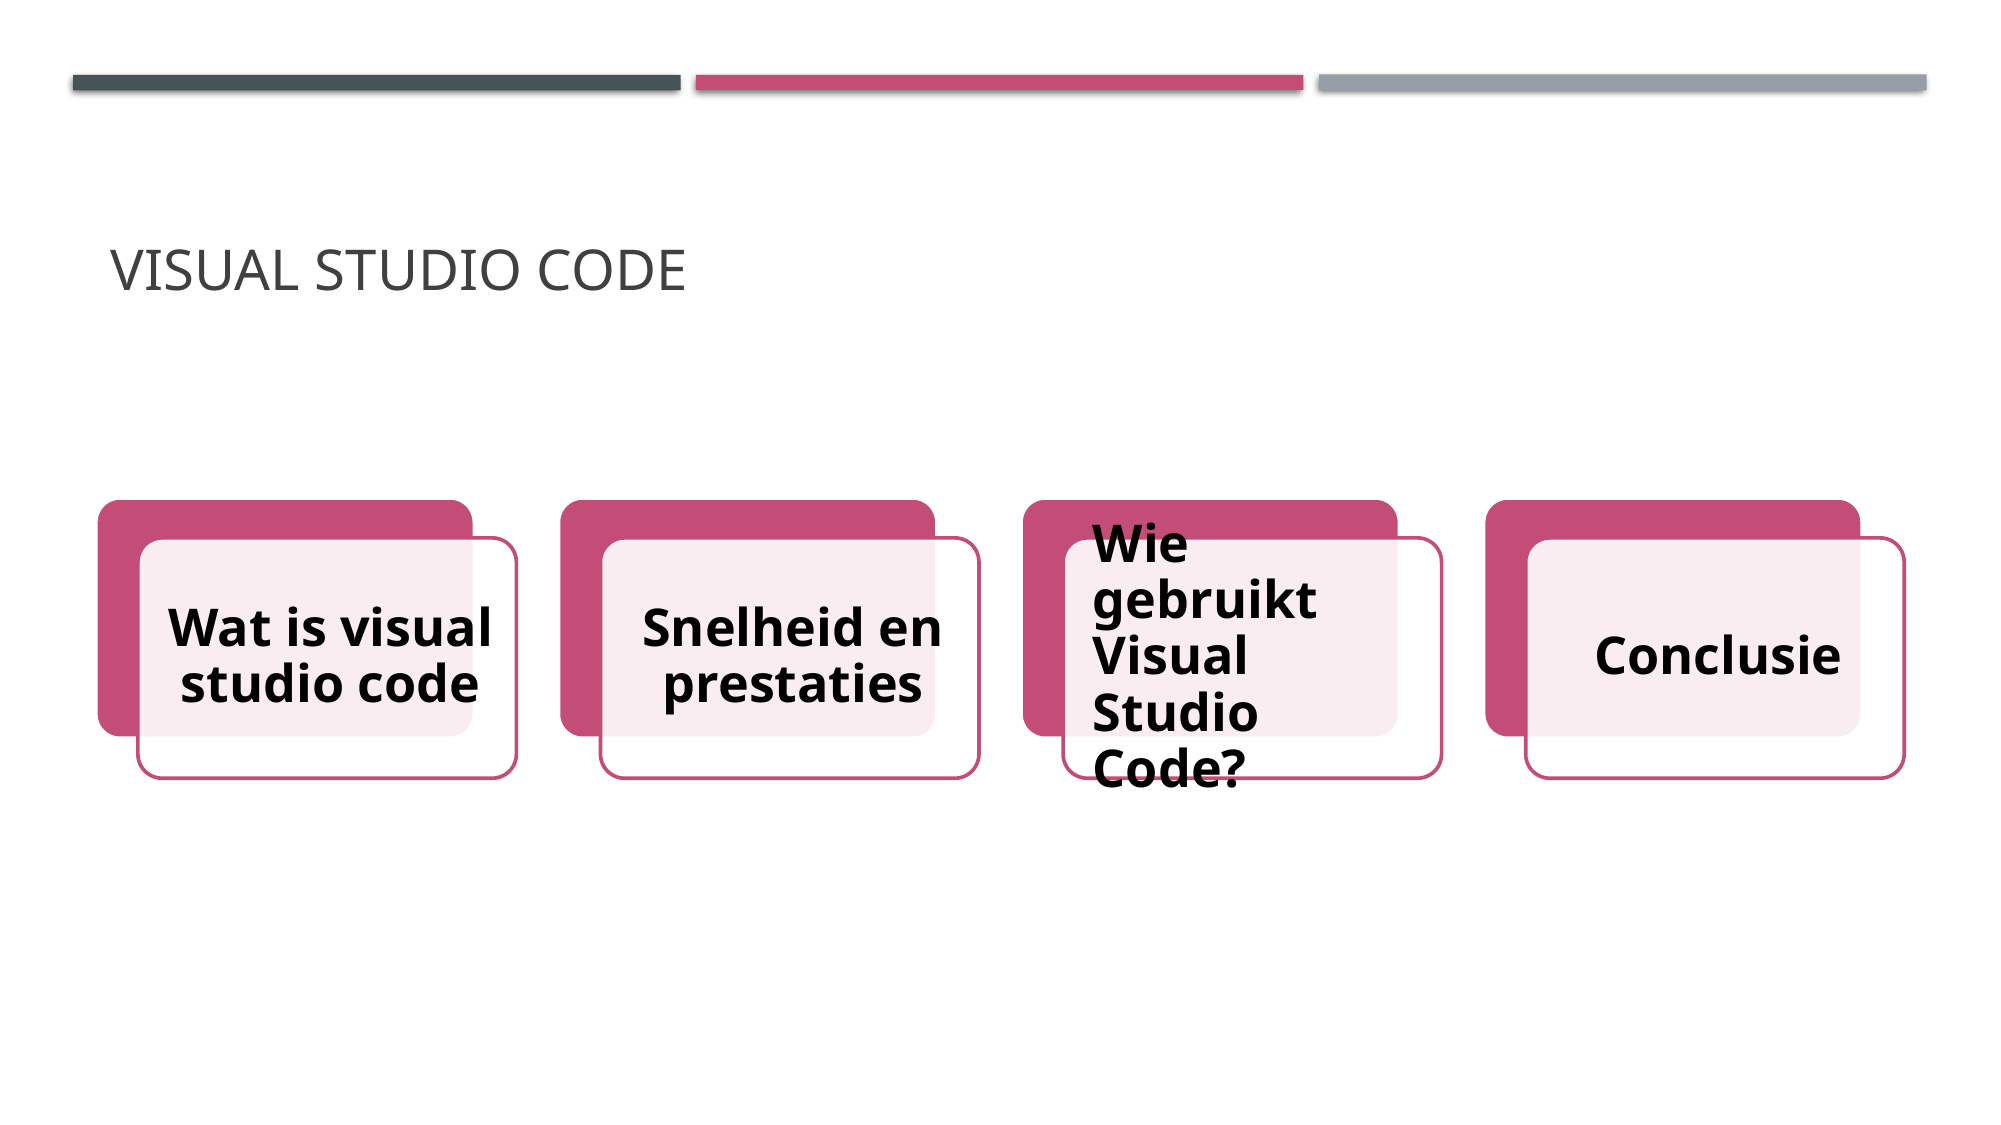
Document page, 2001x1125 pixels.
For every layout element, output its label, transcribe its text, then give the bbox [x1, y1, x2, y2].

title Visual studio code [95, 115, 1905, 311]
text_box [94, 324, 1906, 952]
